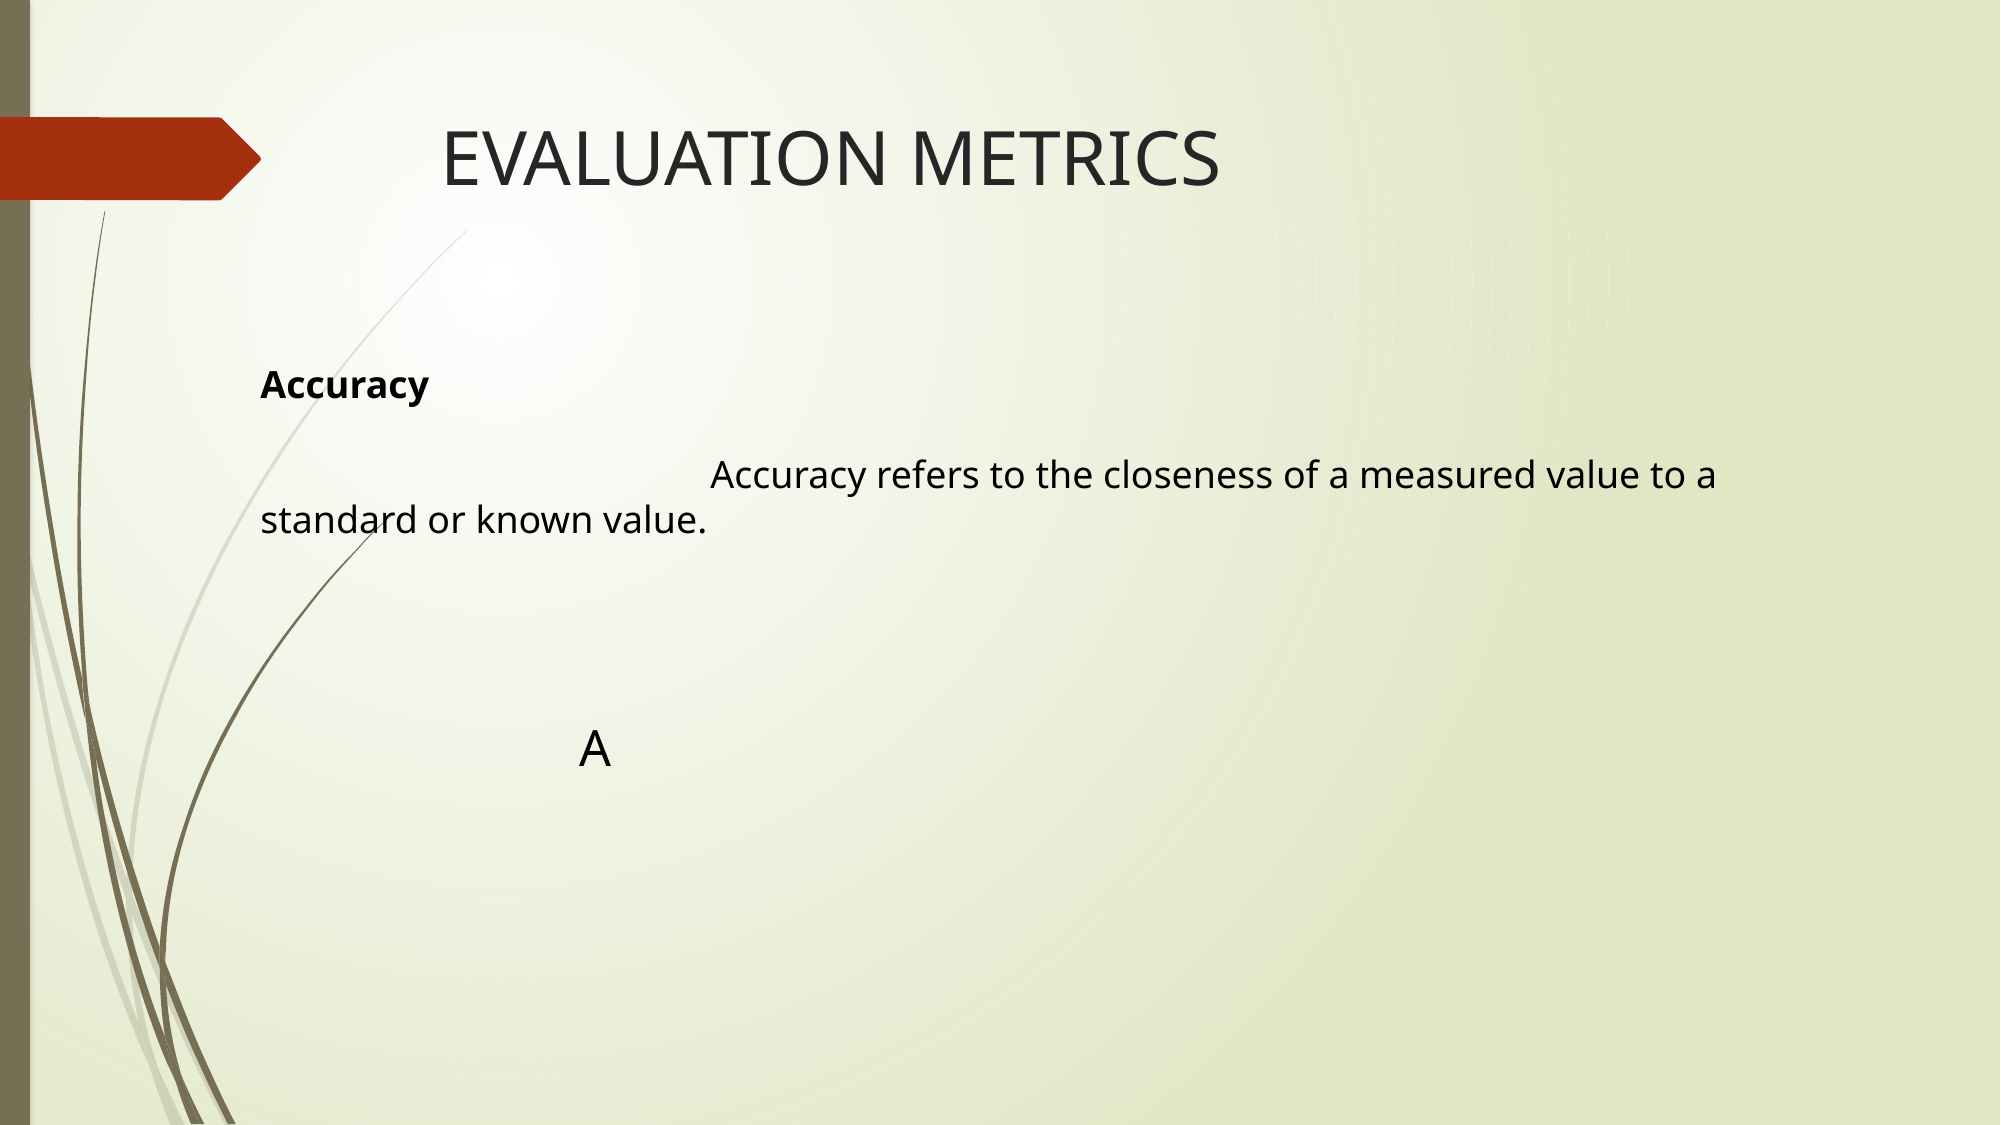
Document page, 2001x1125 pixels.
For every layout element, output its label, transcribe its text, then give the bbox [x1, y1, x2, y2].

text_box Accuracy Accuracy refers to the closeness of a measured value to a standard or known value. [245, 353, 1826, 549]
title EVALUATION METRICS [425, 102, 1888, 313]
